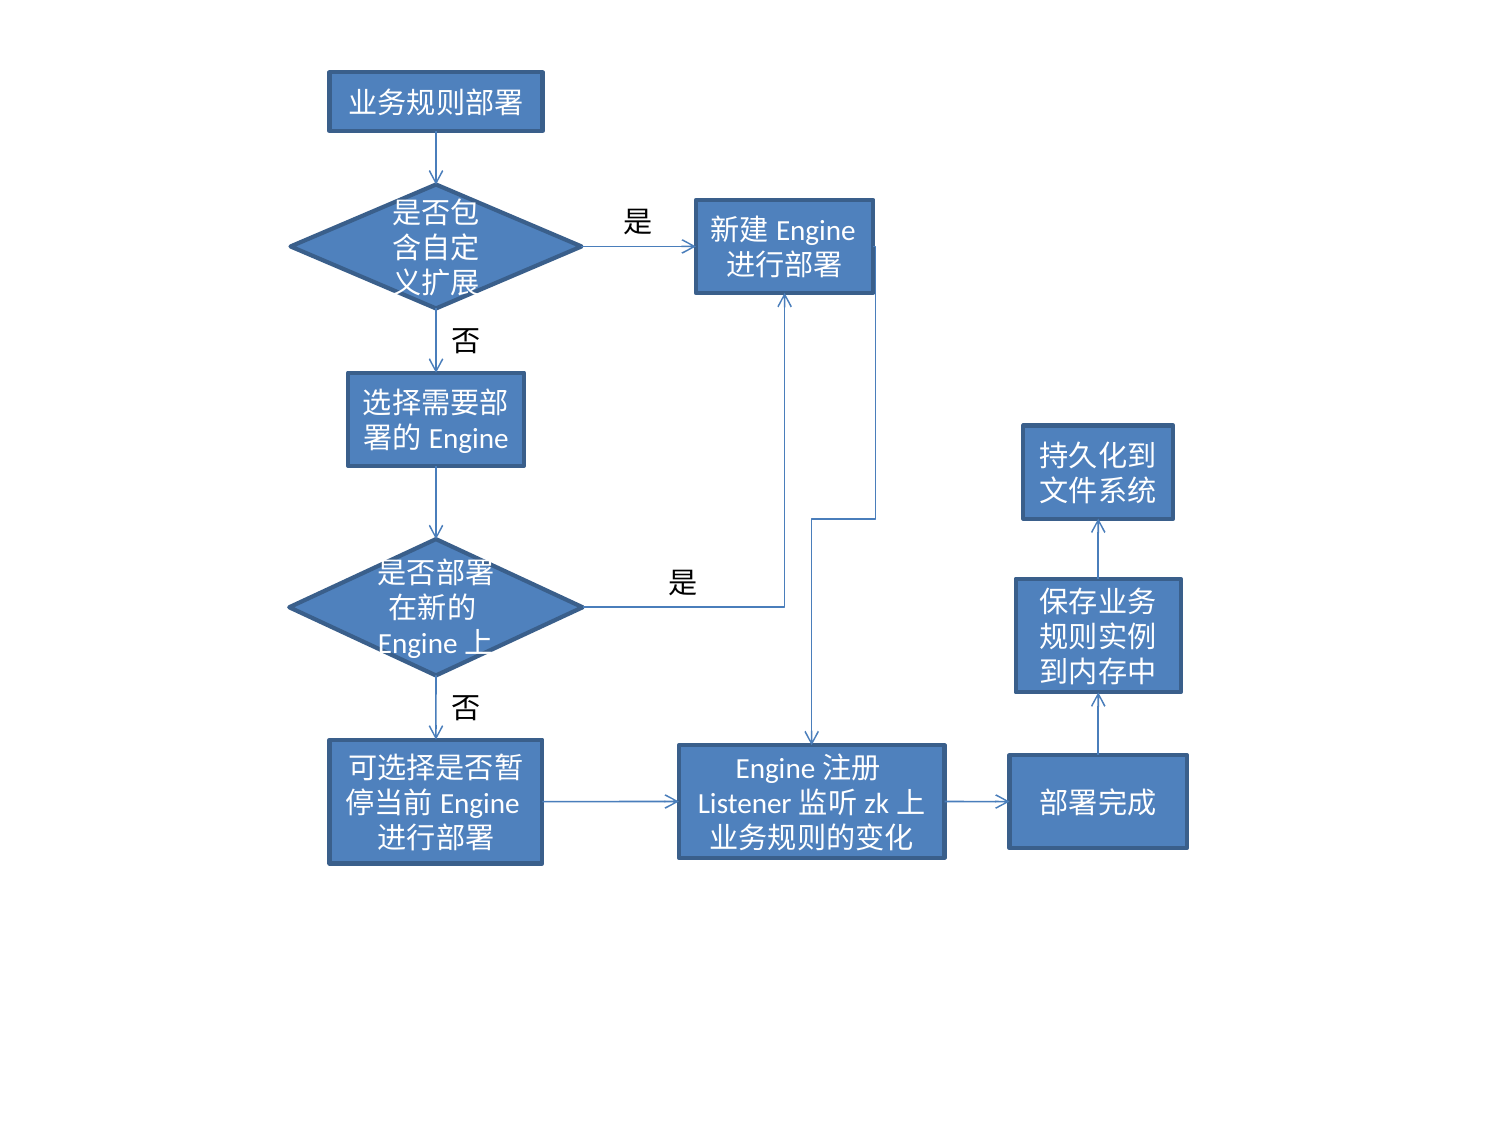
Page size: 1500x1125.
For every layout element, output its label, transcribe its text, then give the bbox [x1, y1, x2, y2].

text_box 持久化到文件系统 [1021, 423, 1175, 521]
text_box 否 [440, 682, 496, 732]
text_box 是否包含自定义扩展 [288, 183, 583, 311]
text_box 业务规则部署 [327, 70, 545, 133]
text_box 可选择是否暂停当前Engine进行部署 [327, 738, 544, 866]
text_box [582, 292, 785, 608]
text_box 部署完成 [1007, 753, 1189, 850]
text_box 是 [609, 195, 669, 245]
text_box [811, 246, 874, 746]
text_box 是否部署在新的Engine上 [287, 538, 579, 678]
text_box Engine注册Listener监听zk上业务规则的变化 [677, 743, 947, 860]
text_box 选择需要部署的Engine [346, 371, 526, 468]
text_box 新建Engine进行部署 [694, 198, 875, 295]
text_box 保存业务规则实例到内存中 [1014, 577, 1183, 694]
text_box 否 [440, 315, 496, 365]
